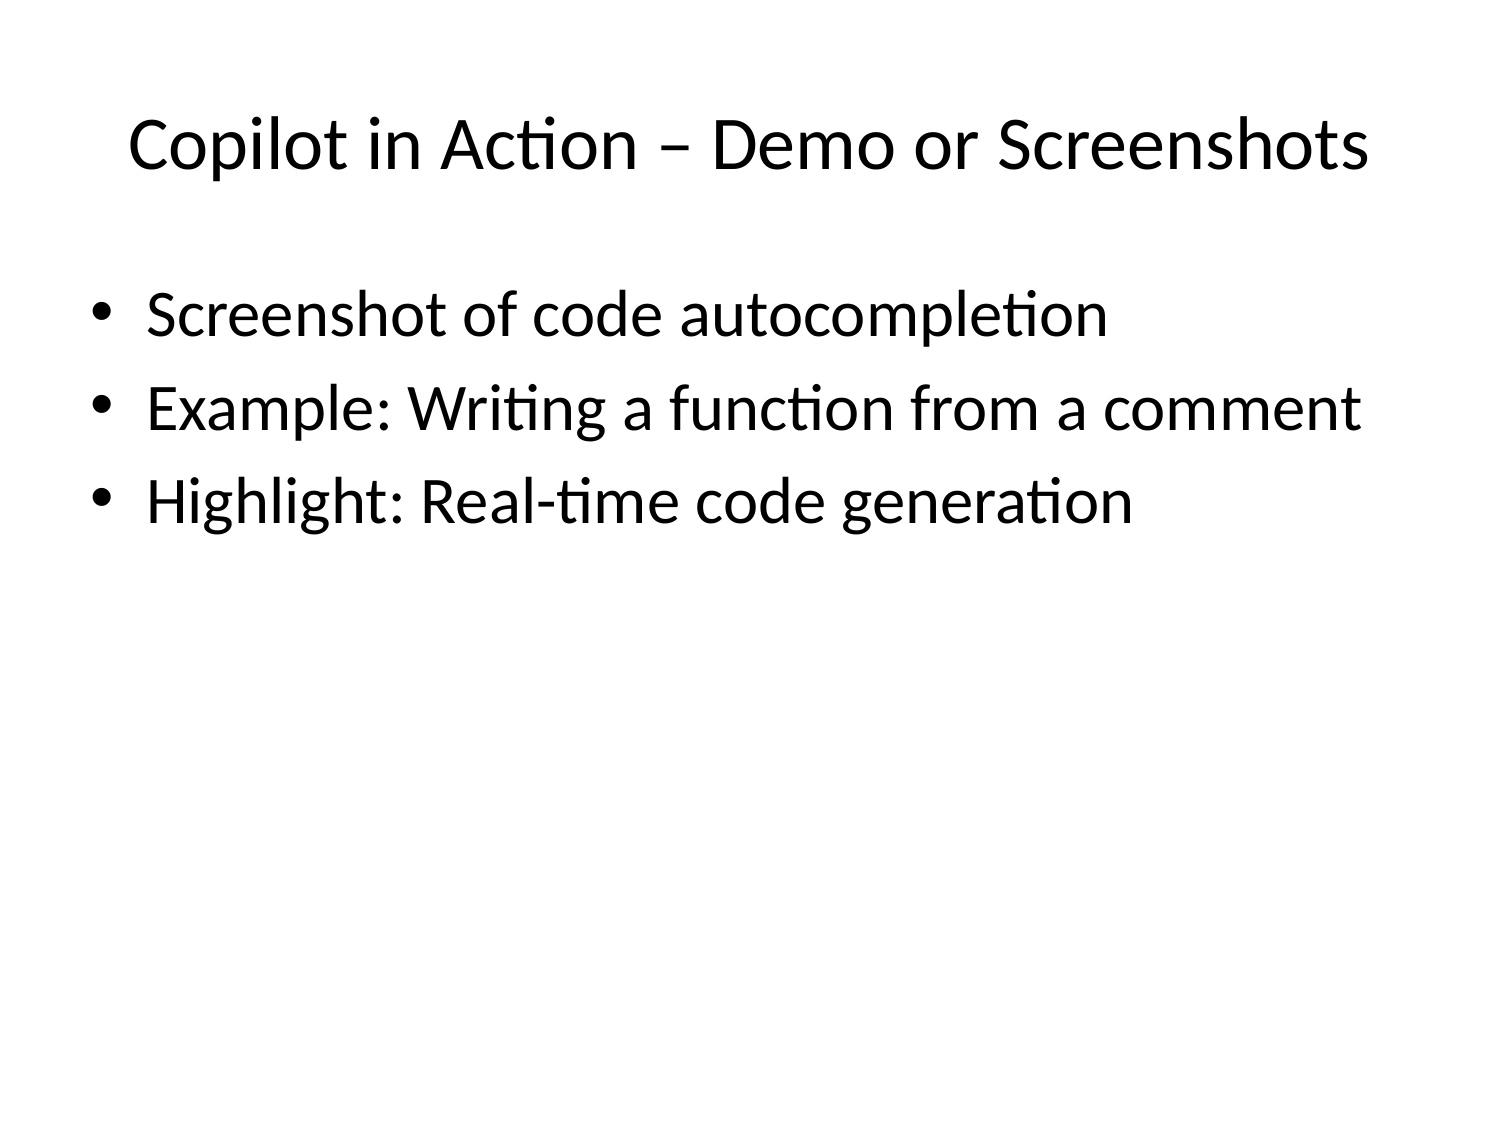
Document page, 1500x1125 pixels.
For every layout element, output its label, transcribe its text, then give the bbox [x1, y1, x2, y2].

title Copilot in Action – Demo or Screenshots [75, 45, 1425, 233]
list Screenshot of code autocompletion Example: Writing a function from a comment Highlight: Real-time code generation [75, 262, 1425, 1005]
